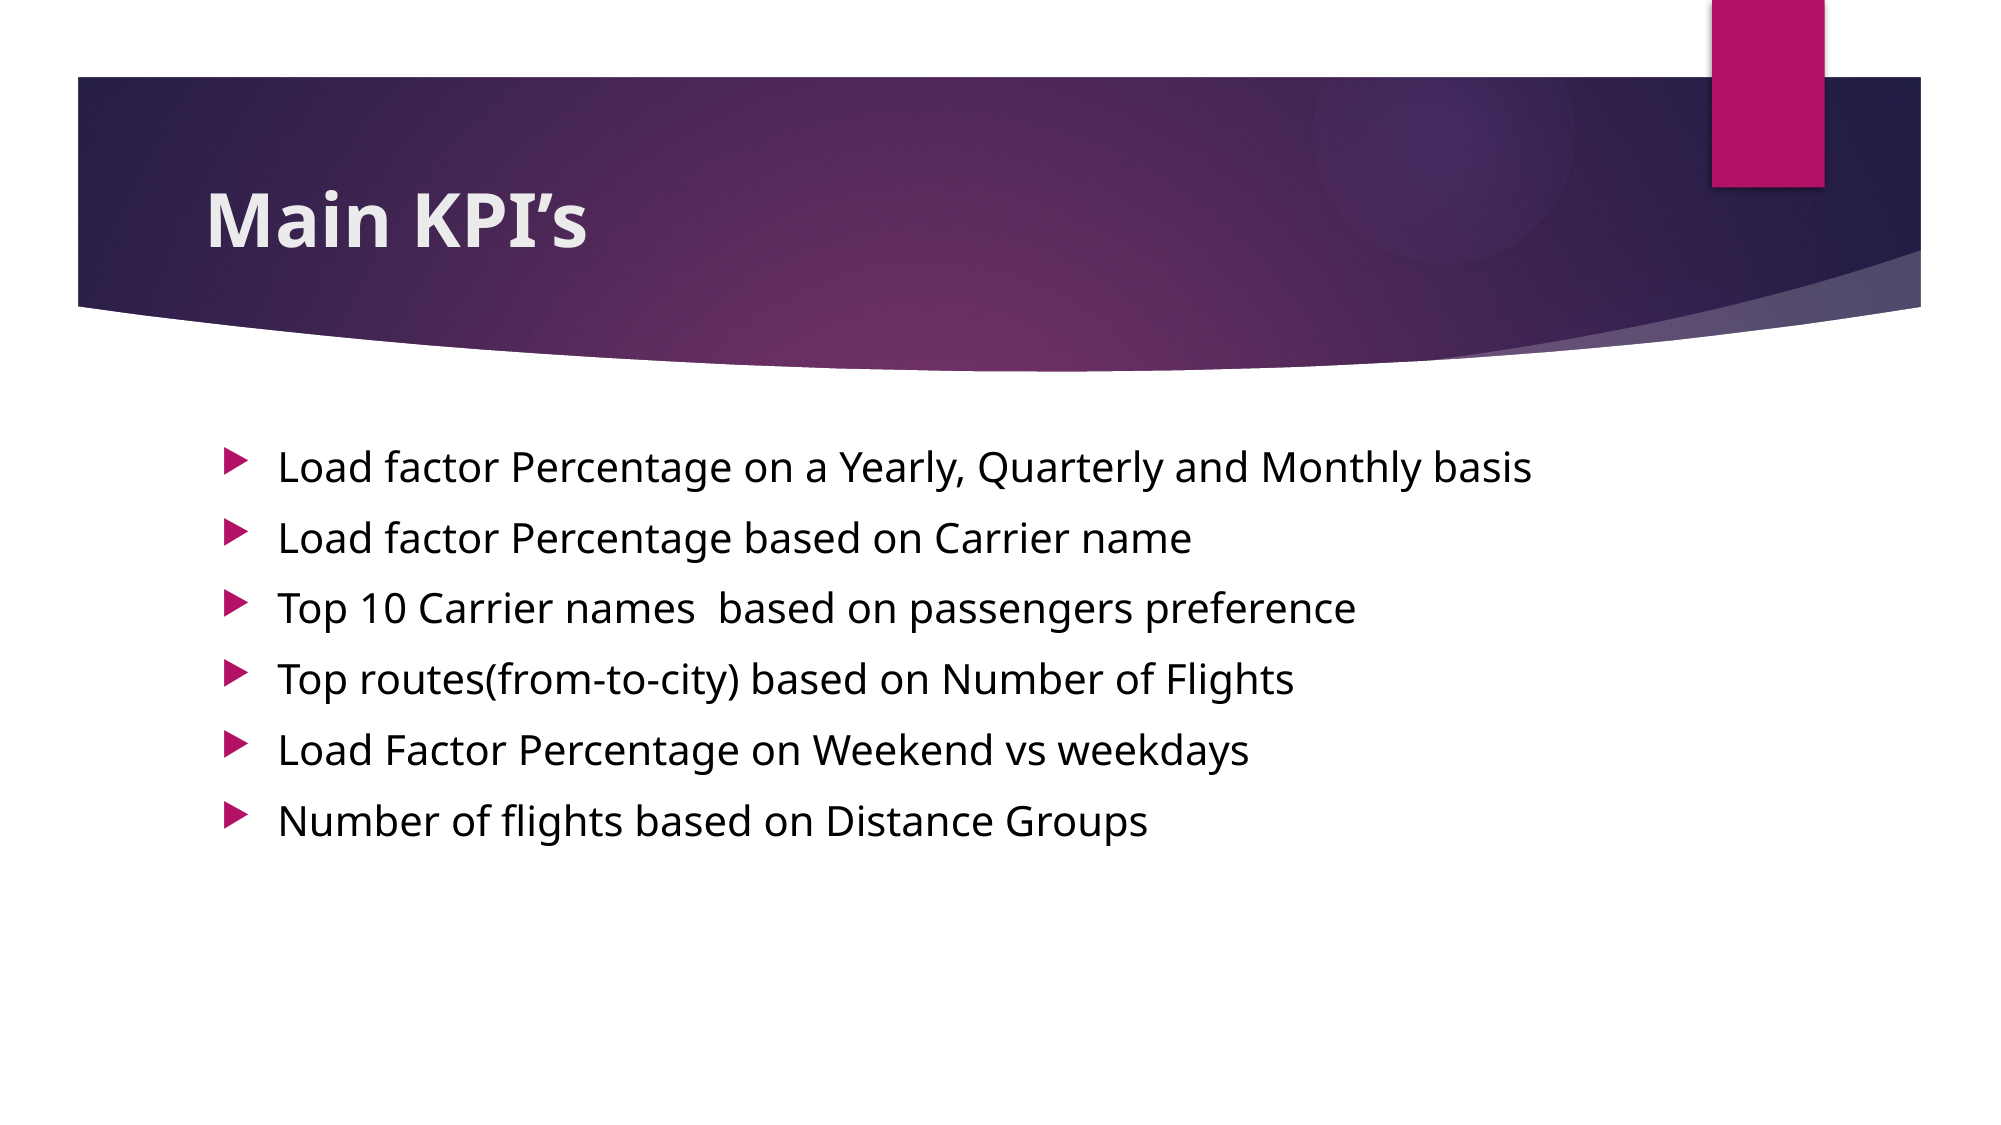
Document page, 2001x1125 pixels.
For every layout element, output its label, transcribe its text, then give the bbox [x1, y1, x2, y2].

title Main KPI’s [189, 159, 1627, 276]
list Load factor Percentage on a Yearly, Quarterly and Monthly basis Load factor Percentage based on Carrier name Top 10 Carrier names based on passengers preference Top routes(from-to-city) based on Number of Flights Load Factor Percentage on Weekend vs weekdays Number of flights based on Distance Groups [206, 432, 1884, 1035]
